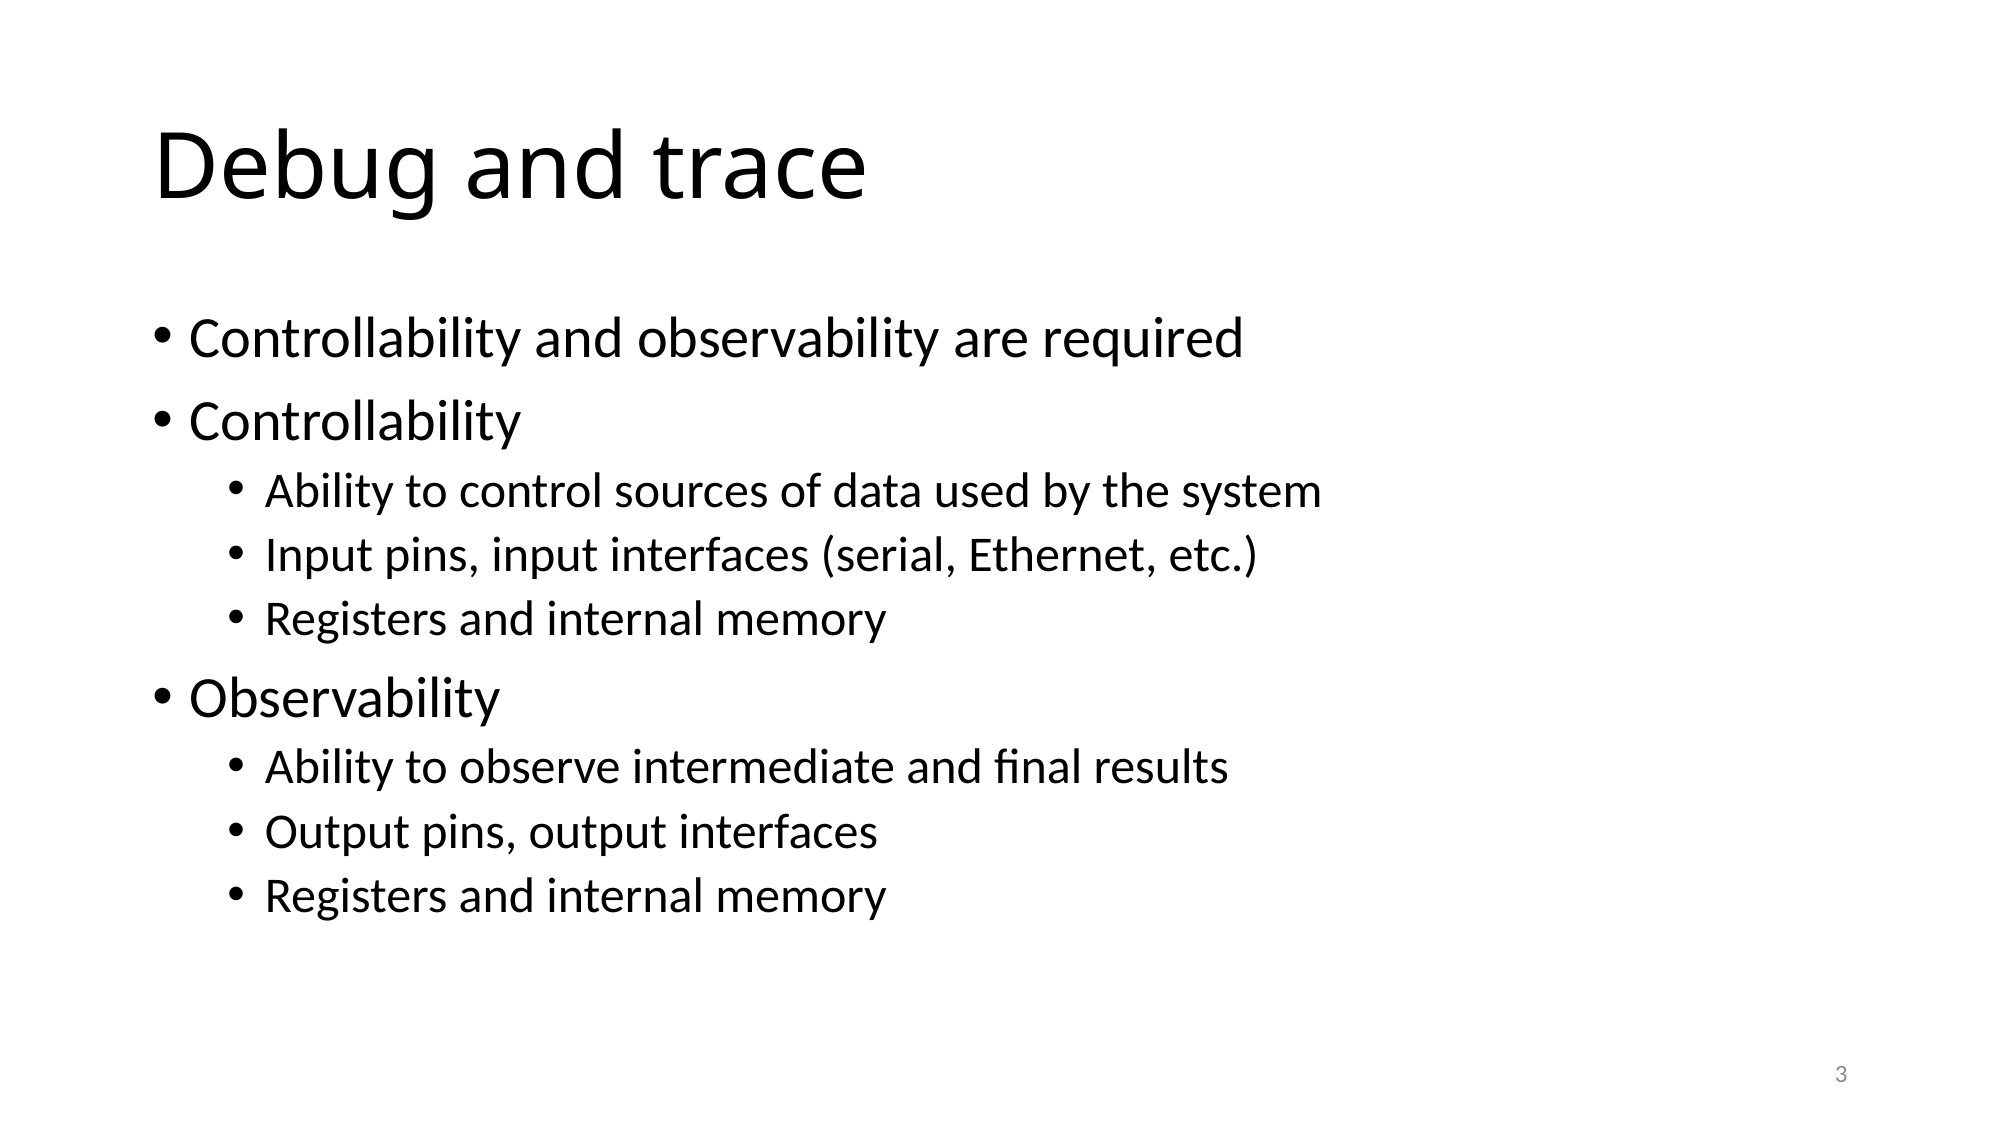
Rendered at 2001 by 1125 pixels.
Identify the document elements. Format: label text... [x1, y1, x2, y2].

slide_number 3 [1412, 1042, 1863, 1103]
list Controllability and observability are required Controllability Ability to control sources of data used by the system Input pins, input interfaces (serial, Ethernet, etc.) Registers and internal memory Observability Ability to observe intermediate and final results Output pins, output interfaces Registers and internal memory [137, 299, 1863, 1014]
title Debug and trace [137, 59, 1863, 278]
